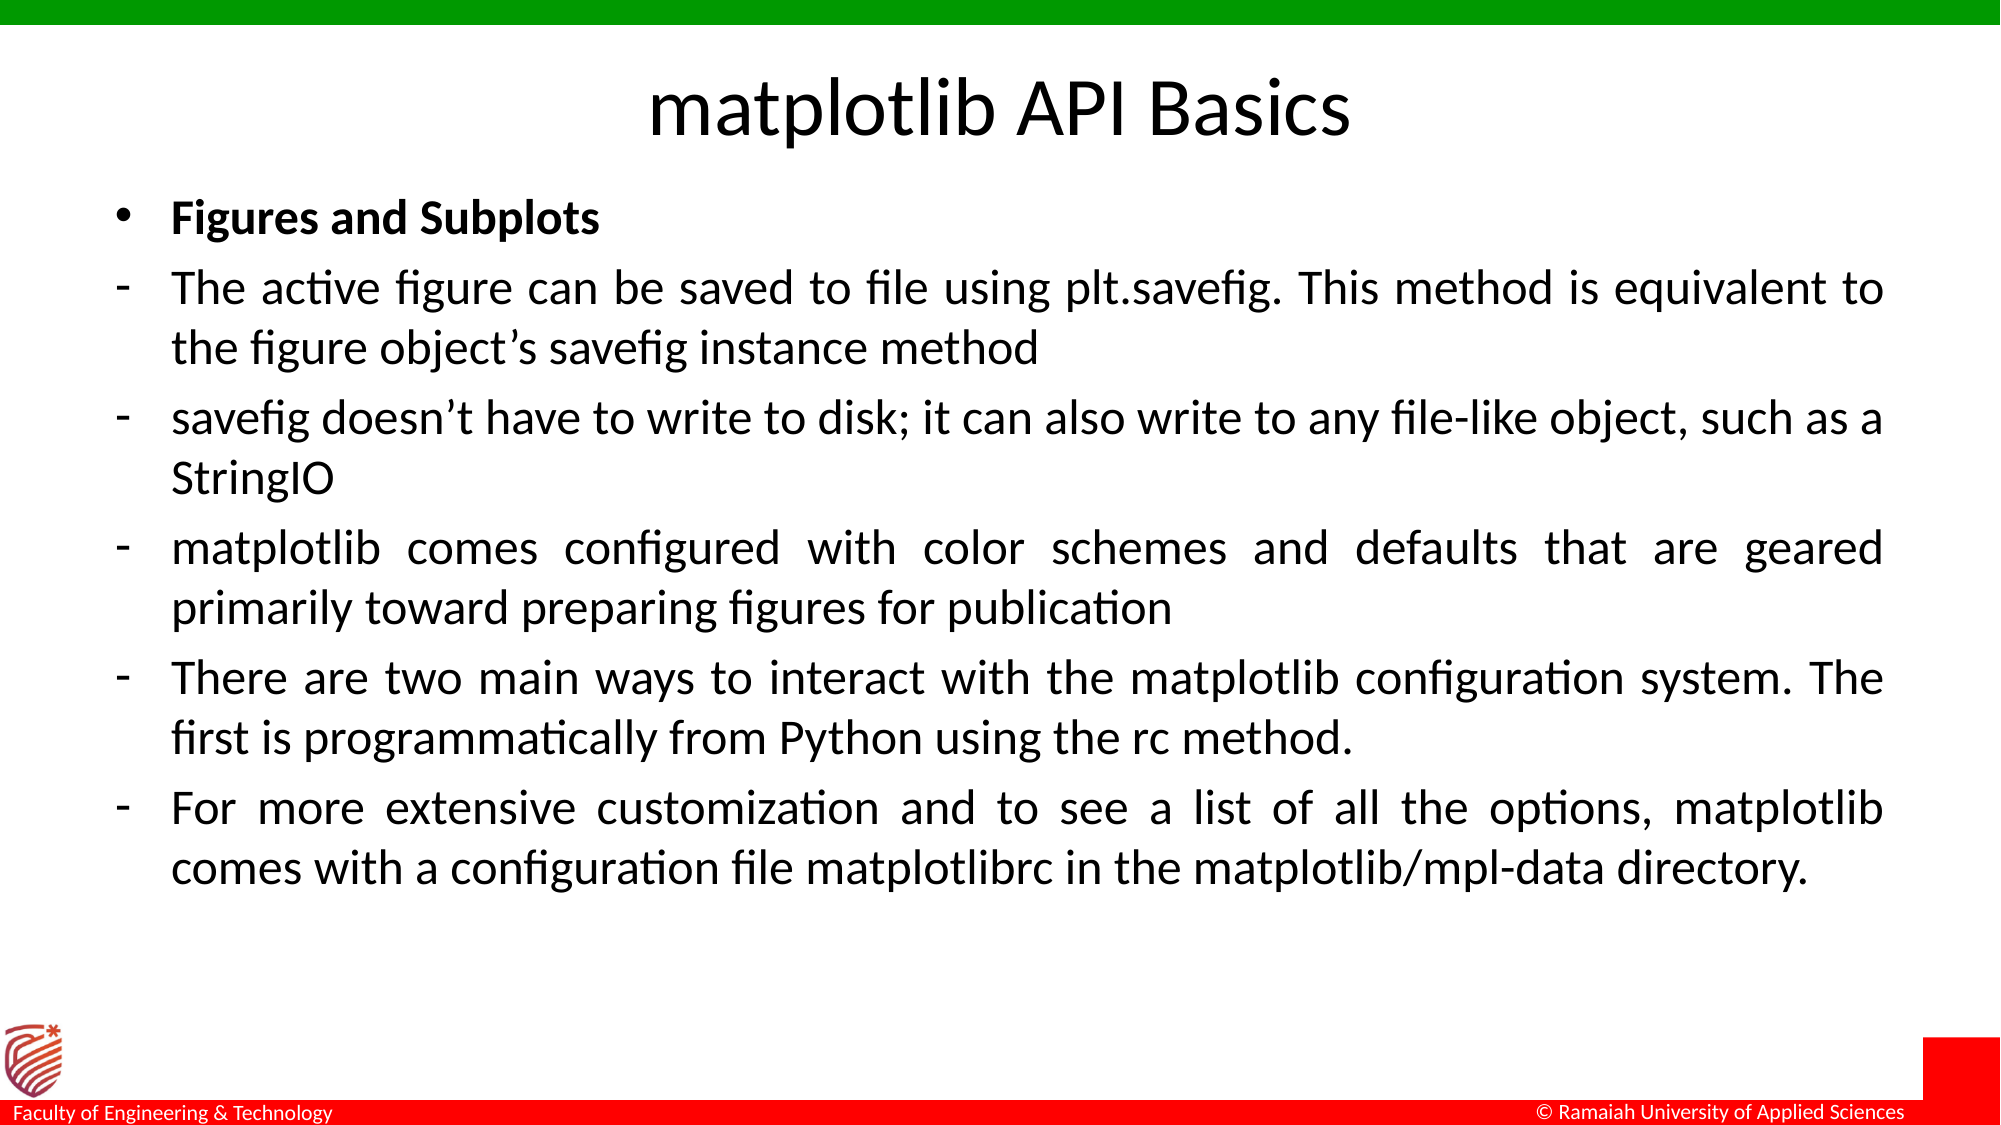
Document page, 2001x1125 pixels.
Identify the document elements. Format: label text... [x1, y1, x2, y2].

picture [0, 1013, 69, 1100]
list Figures and Subplots The active figure can be saved to file using plt.savefig. This method is equivalent to the figure object’s savefig instance method savefig doesn’t have to write to disk; it can also write to any file-like object, such as a StringIO matplotlib comes configured with color schemes and defaults that are geared primarily toward preparing figures for publication There are two main ways to interact with the matplotlib configuration system. The first is programmatically from Python using the rc method. For more extensive customization and to see a list of all the options, matplotlib comes with a configuration file matplotlibrc in the matplotlib/mpl-data directory. [99, 177, 1900, 1005]
title matplotlib API Basics [99, 45, 1900, 177]
